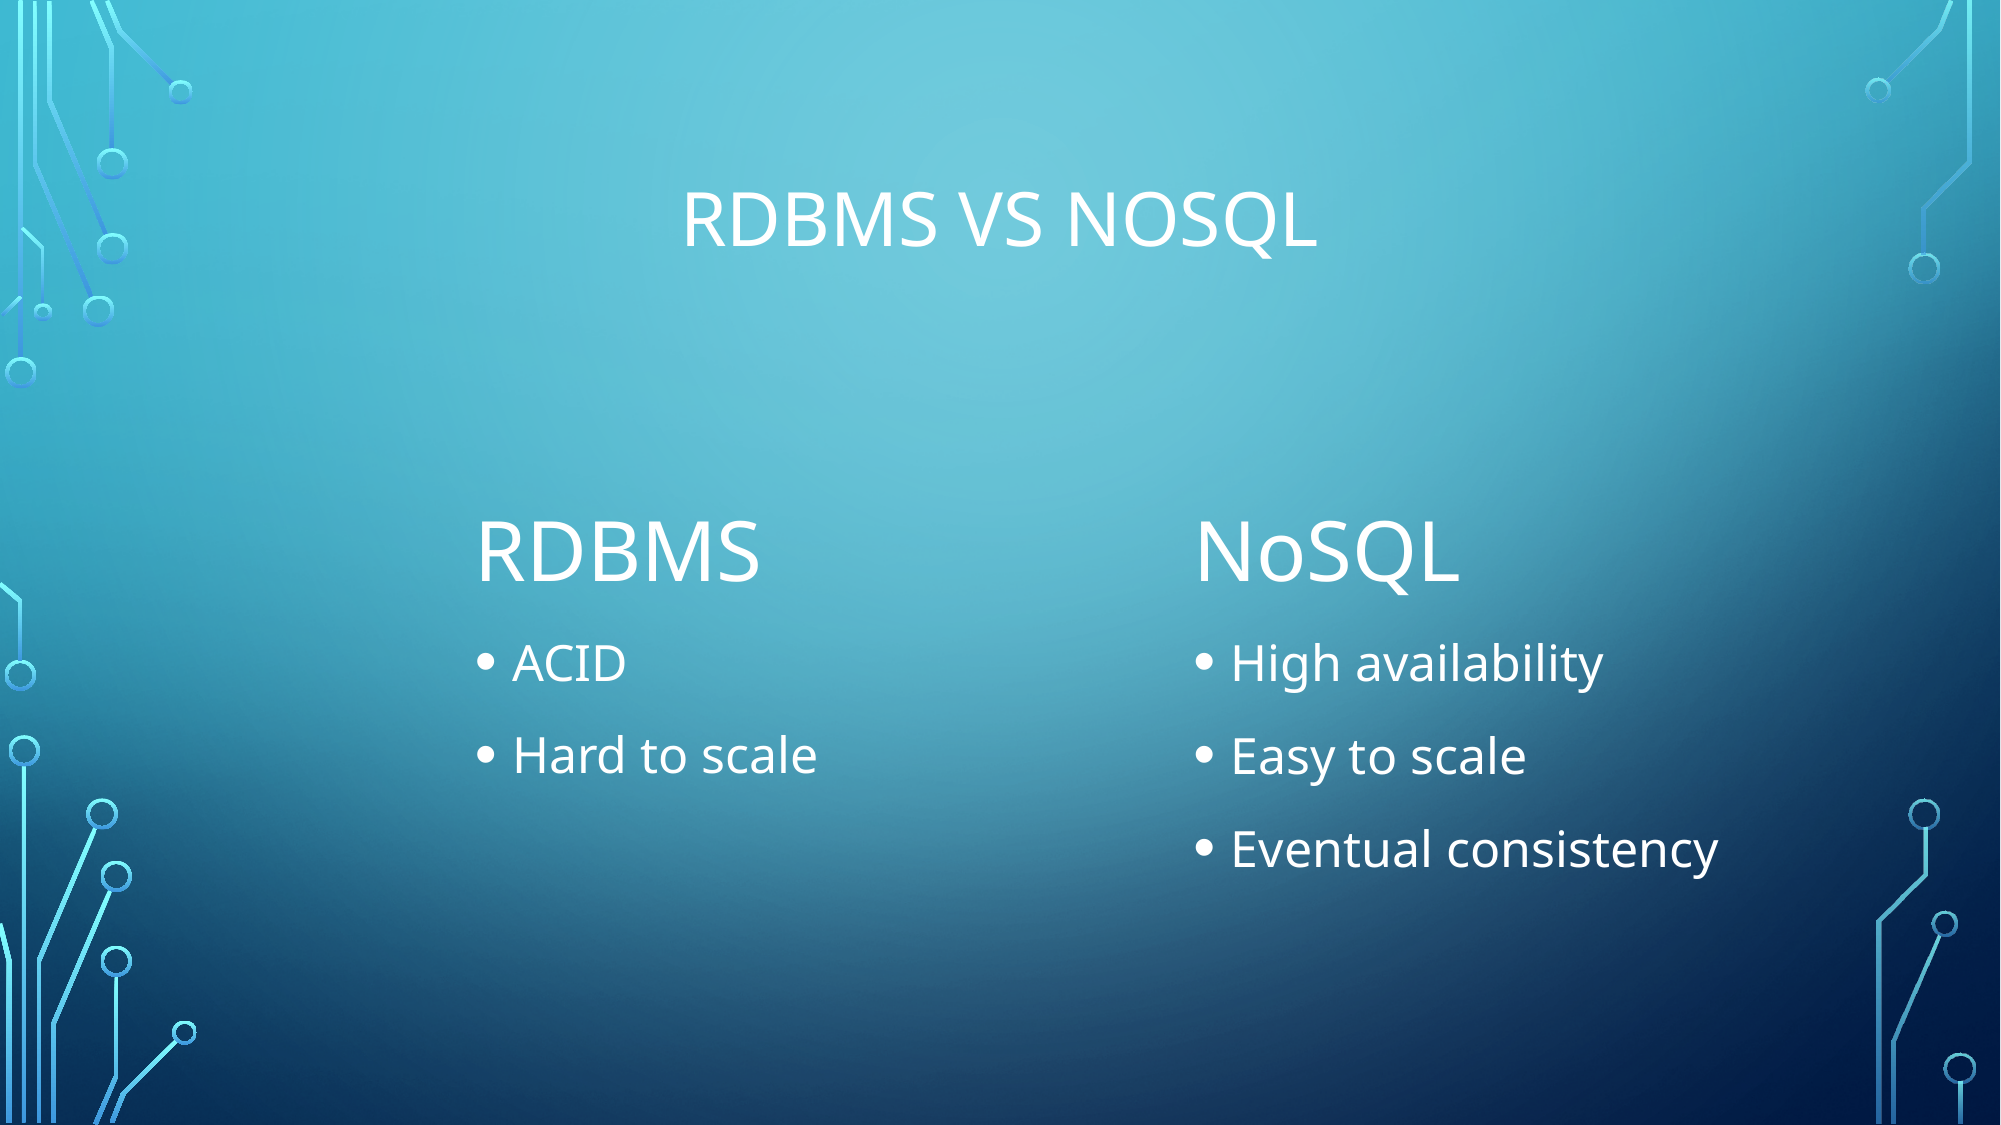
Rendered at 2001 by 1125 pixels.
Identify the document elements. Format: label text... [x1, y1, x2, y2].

title Rdbms vs nosql [187, 101, 1813, 344]
text_box RDBMS ACID Hard to scale [459, 470, 1140, 1052]
list NoSQL High availability Easy to scale Eventual consistency [1178, 471, 1858, 1052]
